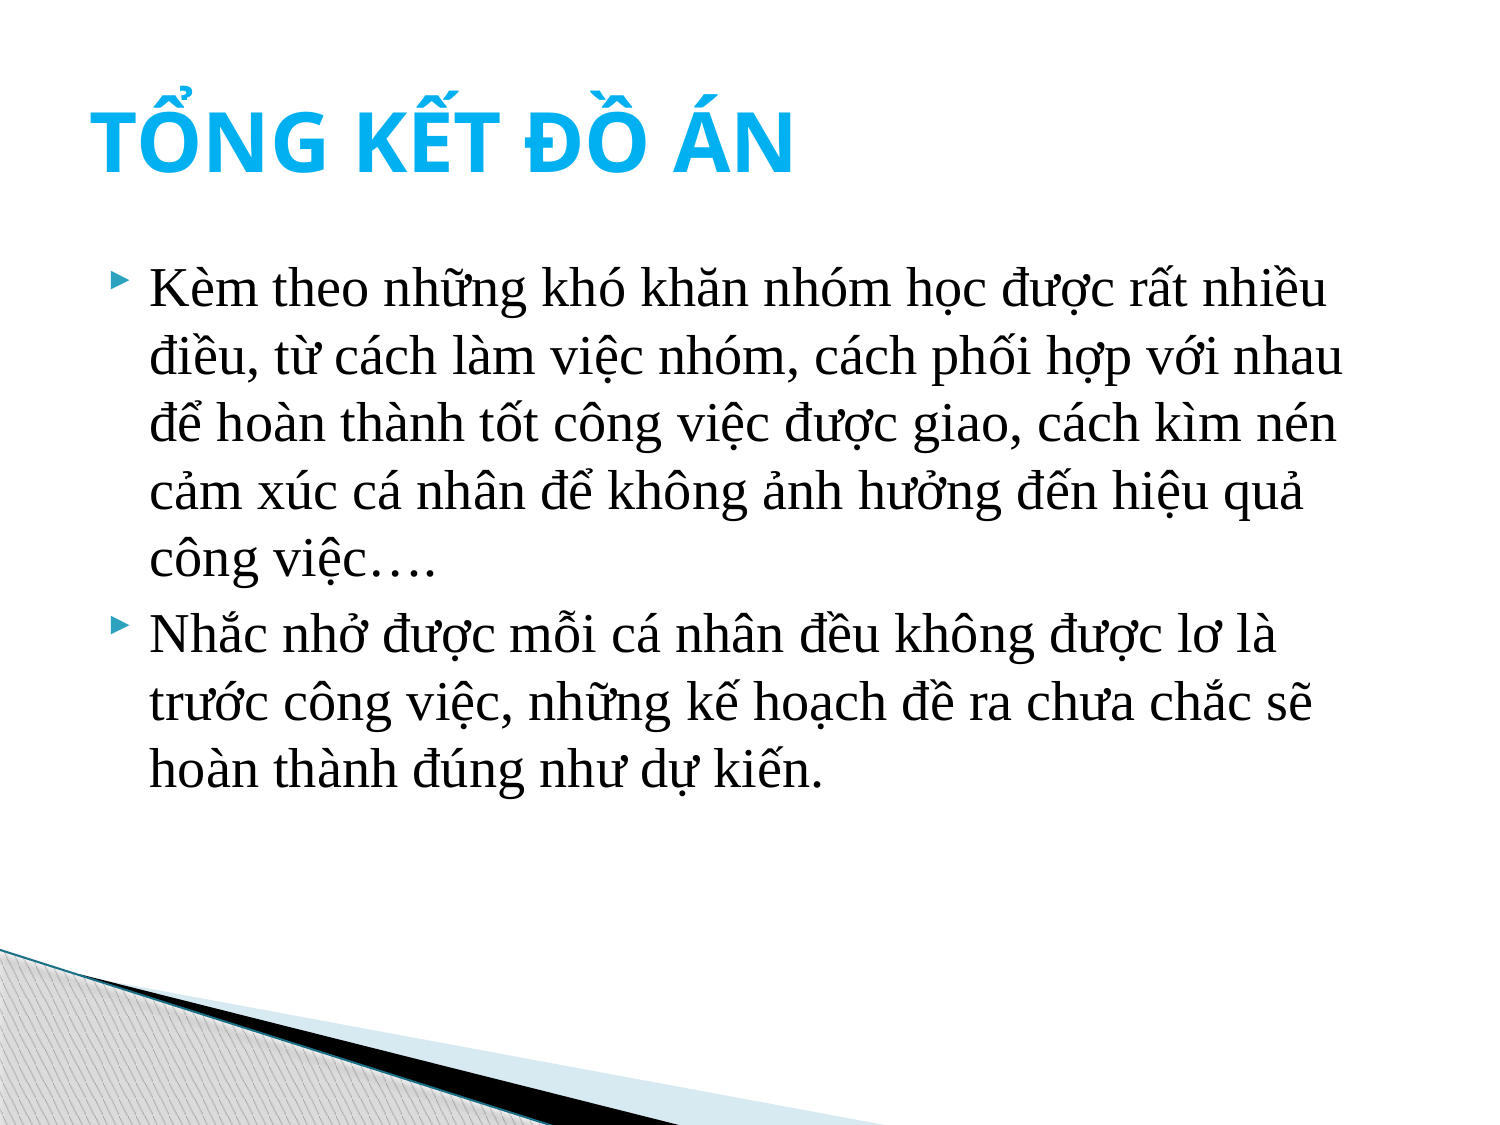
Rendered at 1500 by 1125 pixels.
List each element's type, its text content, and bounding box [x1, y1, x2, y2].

title TỔNG KẾT ĐỒ ÁN [75, 45, 1425, 233]
list Kèm theo những khó khăn nhóm học được rất nhiều điều, từ cách làm việc nhóm, cách phối hợp với nhau để hoàn thành tốt công việc được giao, cách kìm nén cảm xúc cá nhân để không ảnh hưởng đến hiệu quả công việc…. Nhắc nhở được mỗi cá nhân đều không được lơ là trước công việc, những kế hoạch đề ra chưa chắc sẽ hoàn thành đúng như dự kiến. [75, 243, 1425, 986]
